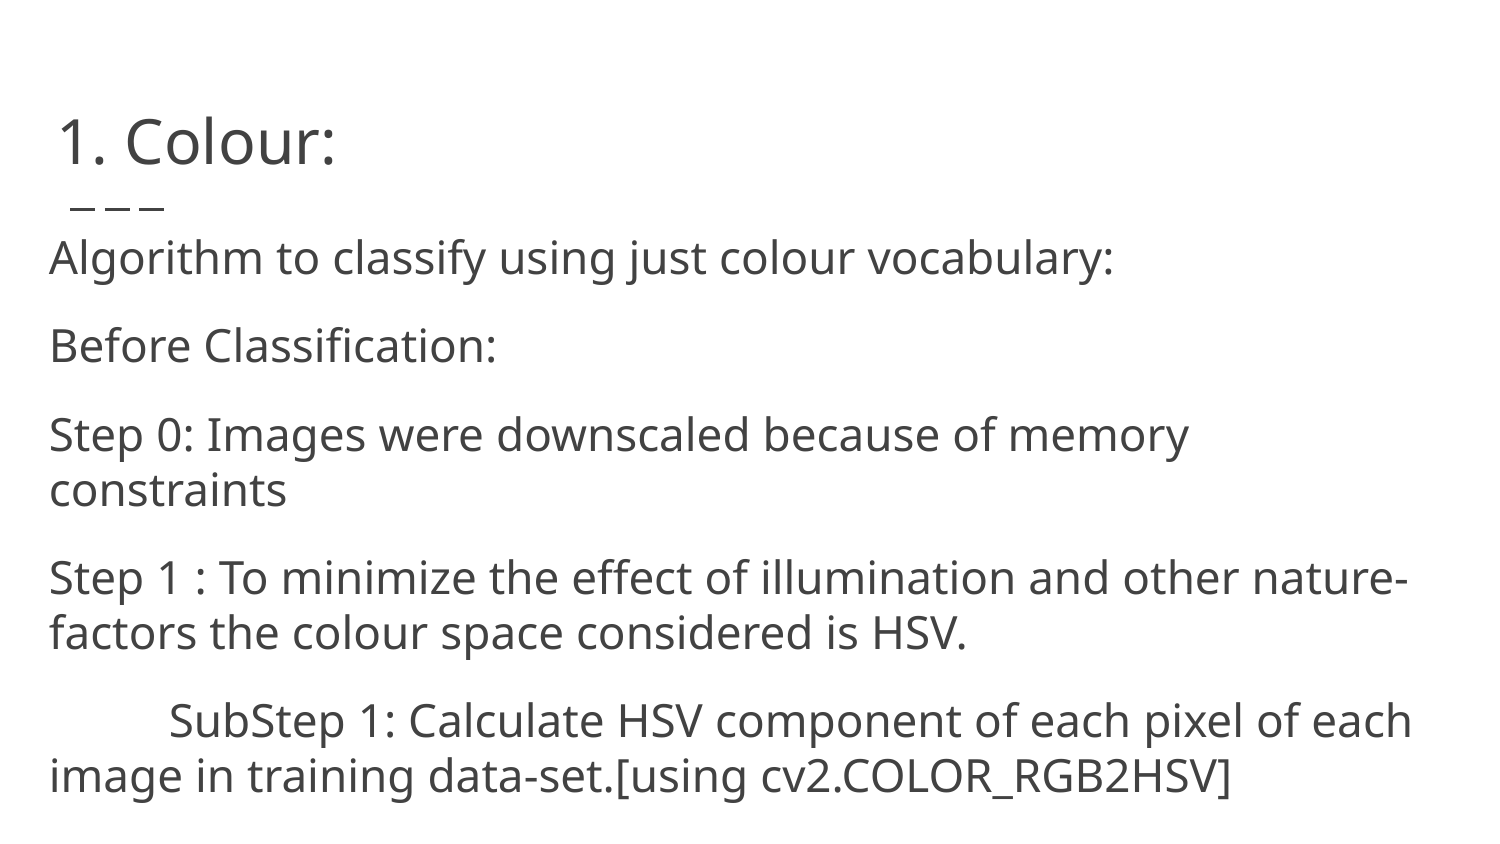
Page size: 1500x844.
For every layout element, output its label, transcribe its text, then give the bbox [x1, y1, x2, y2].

title 1. Colour: [41, 71, 1439, 192]
list Algorithm to classify using just colour vocabulary: Before Classification: Step 0: Images were downscaled because of memory constraints Step 1 : To minimize the effect of illumination and other nature-factors the colour space considered is HSV. SubStep 1: Calculate HSV component of each pixel of each image in training data-set.[using cv2.COLOR_RGB2HSV] [33, 213, 1432, 700]
